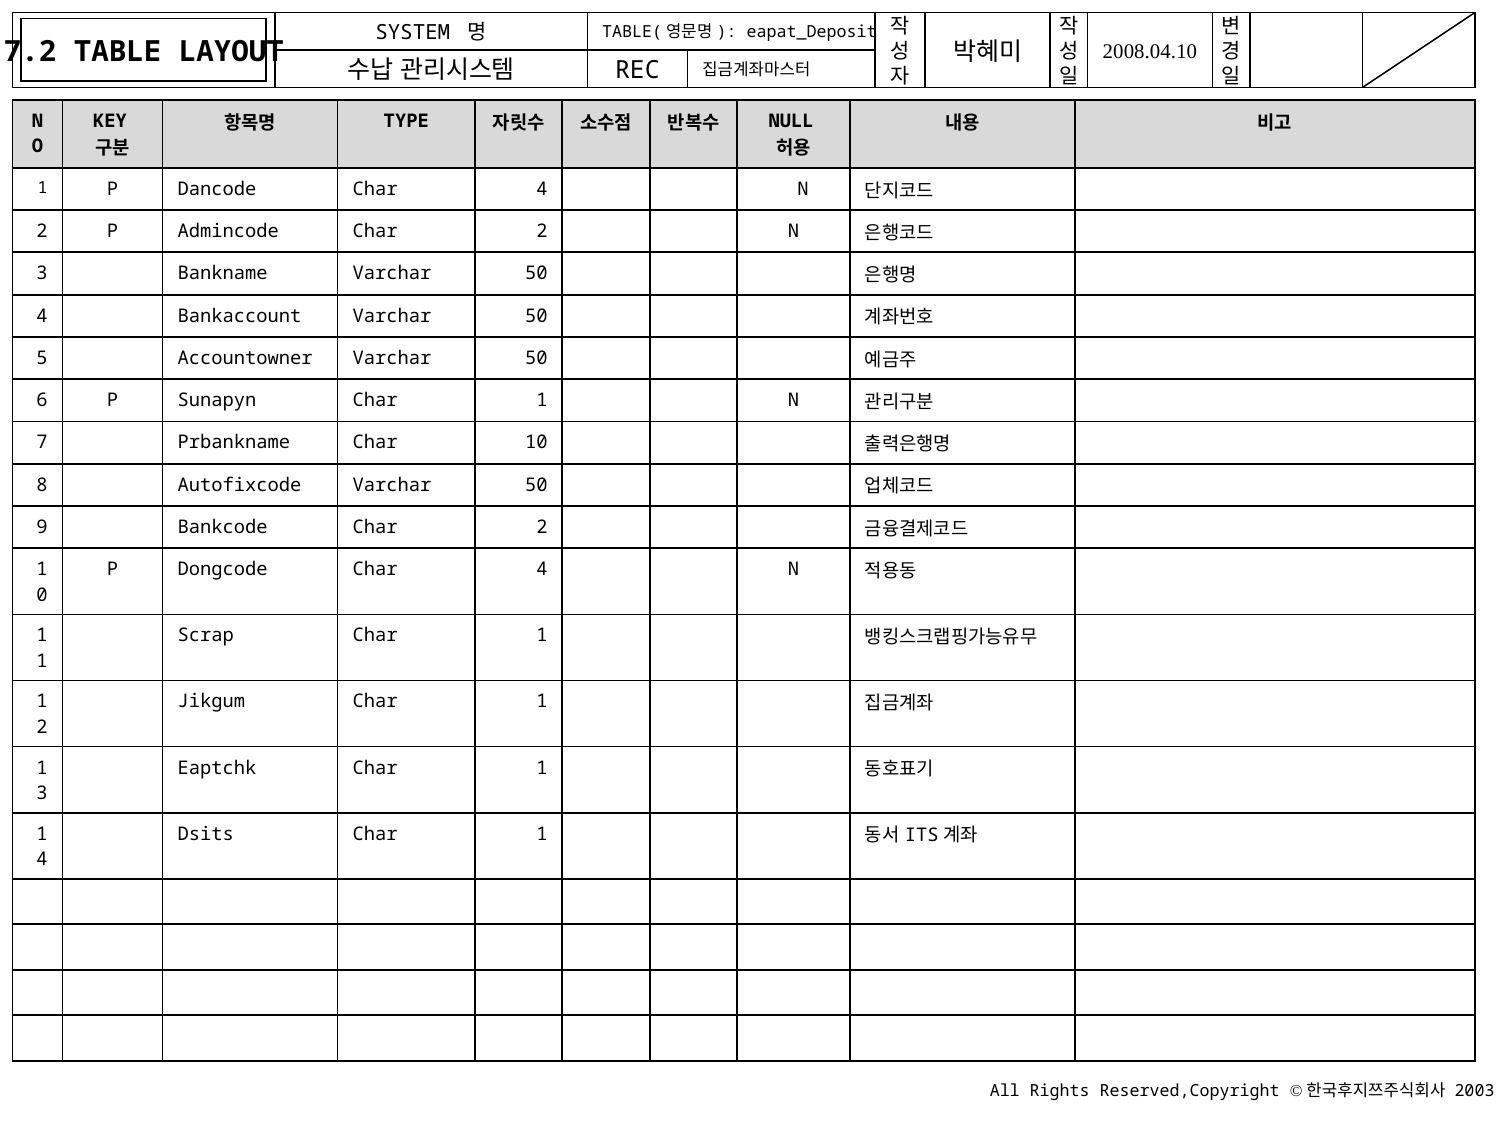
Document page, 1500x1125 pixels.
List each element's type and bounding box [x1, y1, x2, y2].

table_cell [563, 380, 649, 421]
table_cell [13, 380, 62, 421]
table_cell [338, 465, 474, 505]
table_cell [563, 747, 649, 812]
table_cell [563, 1016, 649, 1060]
table_cell [163, 253, 337, 294]
table_cell [563, 880, 649, 923]
table_cell [163, 211, 337, 251]
table_cell [163, 549, 337, 614]
table_cell [563, 814, 649, 878]
table_cell [163, 925, 337, 969]
table_cell [651, 681, 736, 746]
table_cell [63, 925, 162, 969]
table_cell [851, 615, 1074, 680]
table_cell [13, 422, 62, 463]
table_cell [738, 422, 849, 463]
table_cell [163, 971, 337, 1014]
table_cell [63, 880, 162, 923]
table_cell [476, 422, 561, 463]
table_cell [851, 465, 1074, 505]
table_cell [1076, 296, 1474, 336]
table_cell [338, 681, 474, 746]
table_cell [851, 681, 1074, 746]
table_cell [63, 681, 162, 746]
table_cell [338, 296, 474, 336]
table_cell [851, 814, 1074, 878]
table_cell [738, 971, 849, 1014]
table_cell [1076, 338, 1474, 378]
table_cell [851, 338, 1074, 378]
table_cell [13, 1016, 62, 1060]
table_cell [651, 1016, 736, 1060]
table_cell [651, 211, 736, 251]
table_cell [563, 422, 649, 463]
table_cell [851, 880, 1074, 923]
table_cell [163, 422, 337, 463]
table_cell [651, 296, 736, 336]
table_cell [338, 380, 474, 421]
table_cell [851, 1016, 1074, 1060]
table_cell [851, 253, 1074, 294]
table_cell [163, 380, 337, 421]
table_cell [738, 253, 849, 294]
table_cell [738, 814, 849, 878]
table_cell [13, 507, 62, 547]
table_header [563, 101, 649, 167]
table_cell [163, 681, 337, 746]
table_cell [651, 971, 736, 1014]
table_cell [1076, 380, 1474, 421]
table_cell [338, 422, 474, 463]
table_cell [163, 880, 337, 923]
table_cell [738, 681, 849, 746]
table_cell [476, 747, 561, 812]
table_cell [13, 465, 62, 505]
table_cell [163, 338, 337, 378]
table_cell [651, 422, 736, 463]
table_cell [651, 615, 736, 680]
table_cell [738, 380, 849, 421]
table_cell [338, 253, 474, 294]
table_cell [163, 465, 337, 505]
table_cell [738, 507, 849, 547]
table_cell [338, 615, 474, 680]
table_cell [738, 925, 849, 969]
table_cell [13, 549, 62, 614]
table_header [13, 101, 62, 167]
table_cell [338, 814, 474, 878]
table_cell [13, 880, 62, 923]
table_cell [651, 169, 736, 209]
table_cell [163, 296, 337, 336]
table_cell [13, 253, 62, 294]
table_cell [851, 925, 1074, 969]
table_cell [476, 296, 561, 336]
table_cell [651, 465, 736, 505]
table_cell [476, 338, 561, 378]
table_cell [63, 422, 162, 463]
table_cell [63, 211, 162, 251]
table_cell [476, 971, 561, 1014]
table_cell [738, 296, 849, 336]
table_cell [651, 253, 736, 294]
table_cell [851, 380, 1074, 421]
table_cell [563, 615, 649, 680]
table_cell [63, 615, 162, 680]
table_cell [338, 747, 474, 812]
table_cell [13, 211, 62, 251]
table_cell [63, 1016, 162, 1060]
table_cell [651, 549, 736, 614]
table_cell [1076, 253, 1474, 294]
table_cell [738, 465, 849, 505]
table_cell [163, 169, 337, 209]
table_cell [163, 615, 337, 680]
table_cell [63, 971, 162, 1014]
table_cell [651, 925, 736, 969]
table_cell [476, 211, 561, 251]
table_header [338, 101, 474, 167]
table_cell [851, 747, 1074, 812]
table_cell [1076, 971, 1474, 1014]
table_cell [1076, 211, 1474, 251]
table_cell [563, 253, 649, 294]
table_cell [738, 615, 849, 680]
table_cell [338, 1016, 474, 1060]
table_cell [563, 507, 649, 547]
table_header [163, 101, 337, 167]
table_cell [476, 465, 561, 505]
table_cell [476, 253, 561, 294]
table_cell [476, 681, 561, 746]
table_cell [651, 814, 736, 878]
table_cell [13, 925, 62, 969]
table_cell [651, 747, 736, 812]
table_cell [851, 507, 1074, 547]
table_cell [163, 814, 337, 878]
table_cell [851, 422, 1074, 463]
table_cell [563, 338, 649, 378]
table_cell [338, 925, 474, 969]
table_cell [563, 465, 649, 505]
table_cell [476, 814, 561, 878]
table_cell [651, 507, 736, 547]
table_cell [13, 169, 62, 209]
table_cell [651, 338, 736, 378]
table_cell [163, 1016, 337, 1060]
table_cell [476, 380, 561, 421]
table_cell [1076, 681, 1474, 746]
text_box [587, 12, 875, 88]
table_cell [476, 1016, 561, 1060]
table_cell [163, 747, 337, 812]
table_cell [63, 338, 162, 378]
table_cell [13, 296, 62, 336]
table_cell [13, 681, 62, 746]
table_cell [338, 211, 474, 251]
table_cell [338, 880, 474, 923]
table_cell [1076, 925, 1474, 969]
table_cell [476, 549, 561, 614]
table_cell [738, 338, 849, 378]
table_cell [476, 615, 561, 680]
table_cell [651, 380, 736, 421]
table_cell [738, 169, 849, 209]
table_cell [851, 549, 1074, 614]
table_cell [738, 211, 849, 251]
table_cell [63, 253, 162, 294]
table_cell [63, 169, 162, 209]
table_cell [1076, 1016, 1474, 1060]
table_cell [651, 880, 736, 923]
table_cell [563, 681, 649, 746]
table_cell [563, 925, 649, 969]
table_cell [1076, 507, 1474, 547]
table_cell [13, 814, 62, 878]
table_cell [1076, 814, 1474, 878]
table_cell [476, 507, 561, 547]
table_header [651, 101, 736, 167]
table_cell [563, 296, 649, 336]
table_cell [63, 507, 162, 547]
table_header [476, 101, 561, 167]
table_cell [476, 169, 561, 209]
table_cell [63, 747, 162, 812]
table_cell [851, 211, 1074, 251]
table_cell [851, 296, 1074, 336]
table_cell [738, 747, 849, 812]
table_cell [63, 814, 162, 878]
table_cell [338, 169, 474, 209]
table_cell [563, 971, 649, 1014]
table_cell [63, 465, 162, 505]
table_cell [476, 880, 561, 923]
text_box [24, 12, 263, 88]
table_cell [1076, 169, 1474, 209]
table_header [738, 101, 849, 167]
table_cell [1076, 422, 1474, 463]
table_cell [738, 549, 849, 614]
table_cell [851, 169, 1074, 209]
table_cell [738, 880, 849, 923]
table_cell [163, 507, 337, 547]
table_cell [63, 549, 162, 614]
table_cell [13, 971, 62, 1014]
table_cell [851, 971, 1074, 1014]
table_cell [338, 338, 474, 378]
table_cell [13, 338, 62, 378]
table_cell [1076, 615, 1474, 680]
table_cell [563, 549, 649, 614]
table_cell [1076, 549, 1474, 614]
table_cell [563, 211, 649, 251]
table_cell [13, 615, 62, 680]
table_cell [476, 925, 561, 969]
table_cell [1076, 880, 1474, 923]
table_cell [563, 169, 649, 209]
table_cell [1076, 465, 1474, 505]
table_cell [338, 971, 474, 1014]
table_cell [738, 1016, 849, 1060]
table_cell [338, 507, 474, 547]
table_cell [1076, 747, 1474, 812]
table_header [1076, 101, 1474, 167]
table_cell [338, 549, 474, 614]
table_header [63, 101, 162, 167]
table_cell [63, 380, 162, 421]
table_header [851, 101, 1074, 167]
table_cell [63, 296, 162, 336]
table_cell [13, 747, 62, 812]
